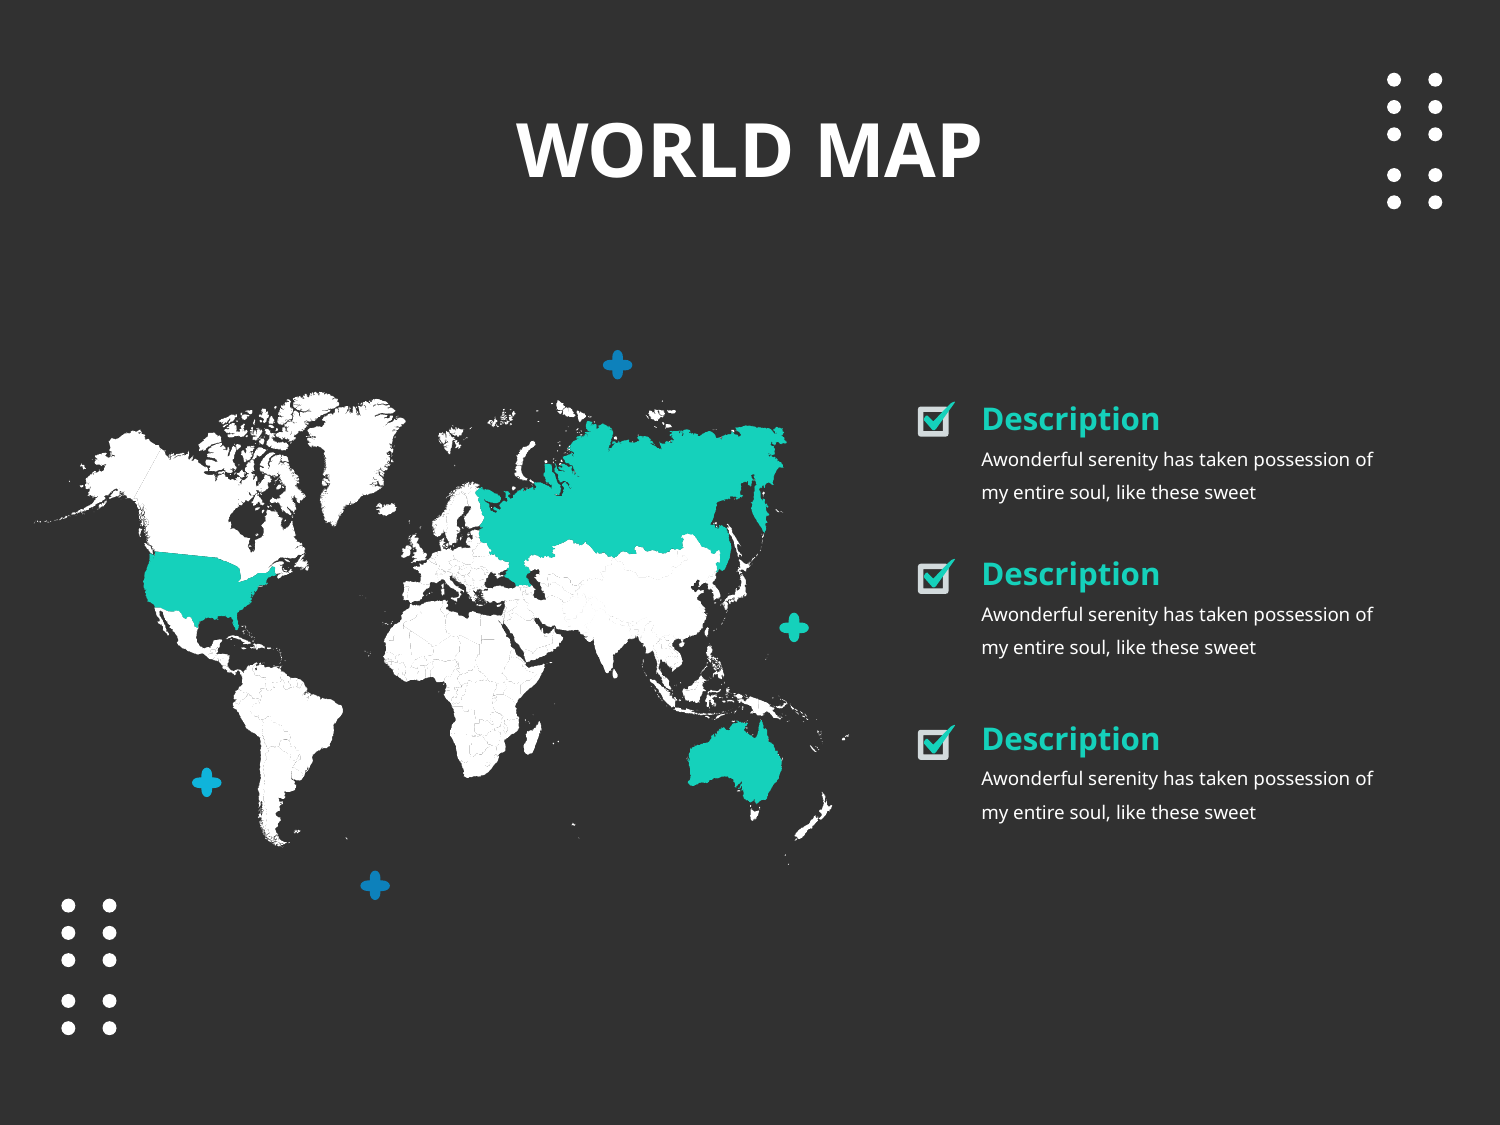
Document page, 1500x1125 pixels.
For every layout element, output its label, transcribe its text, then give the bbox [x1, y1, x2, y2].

text_box Awonderful serenity has taken possession of my entire soul, like these sweet [966, 428, 1391, 511]
text_box [360, 870, 390, 901]
text_box [924, 724, 956, 754]
text_box [917, 406, 949, 437]
text_box Awonderful serenity has taken possession of my entire soul, like these sweet [966, 583, 1391, 667]
text_box [924, 558, 956, 588]
text_box [602, 349, 633, 380]
text_box Description [966, 391, 1200, 444]
title WORLD MAP [128, 56, 1372, 251]
text_box [924, 401, 956, 431]
text_box Description [966, 711, 1200, 764]
text_box Awonderful serenity has taken possession of my entire soul, like these sweet [966, 748, 1391, 831]
text_box Description [966, 547, 1200, 600]
text_box [917, 563, 949, 594]
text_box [33, 391, 850, 865]
text_box [917, 729, 949, 760]
